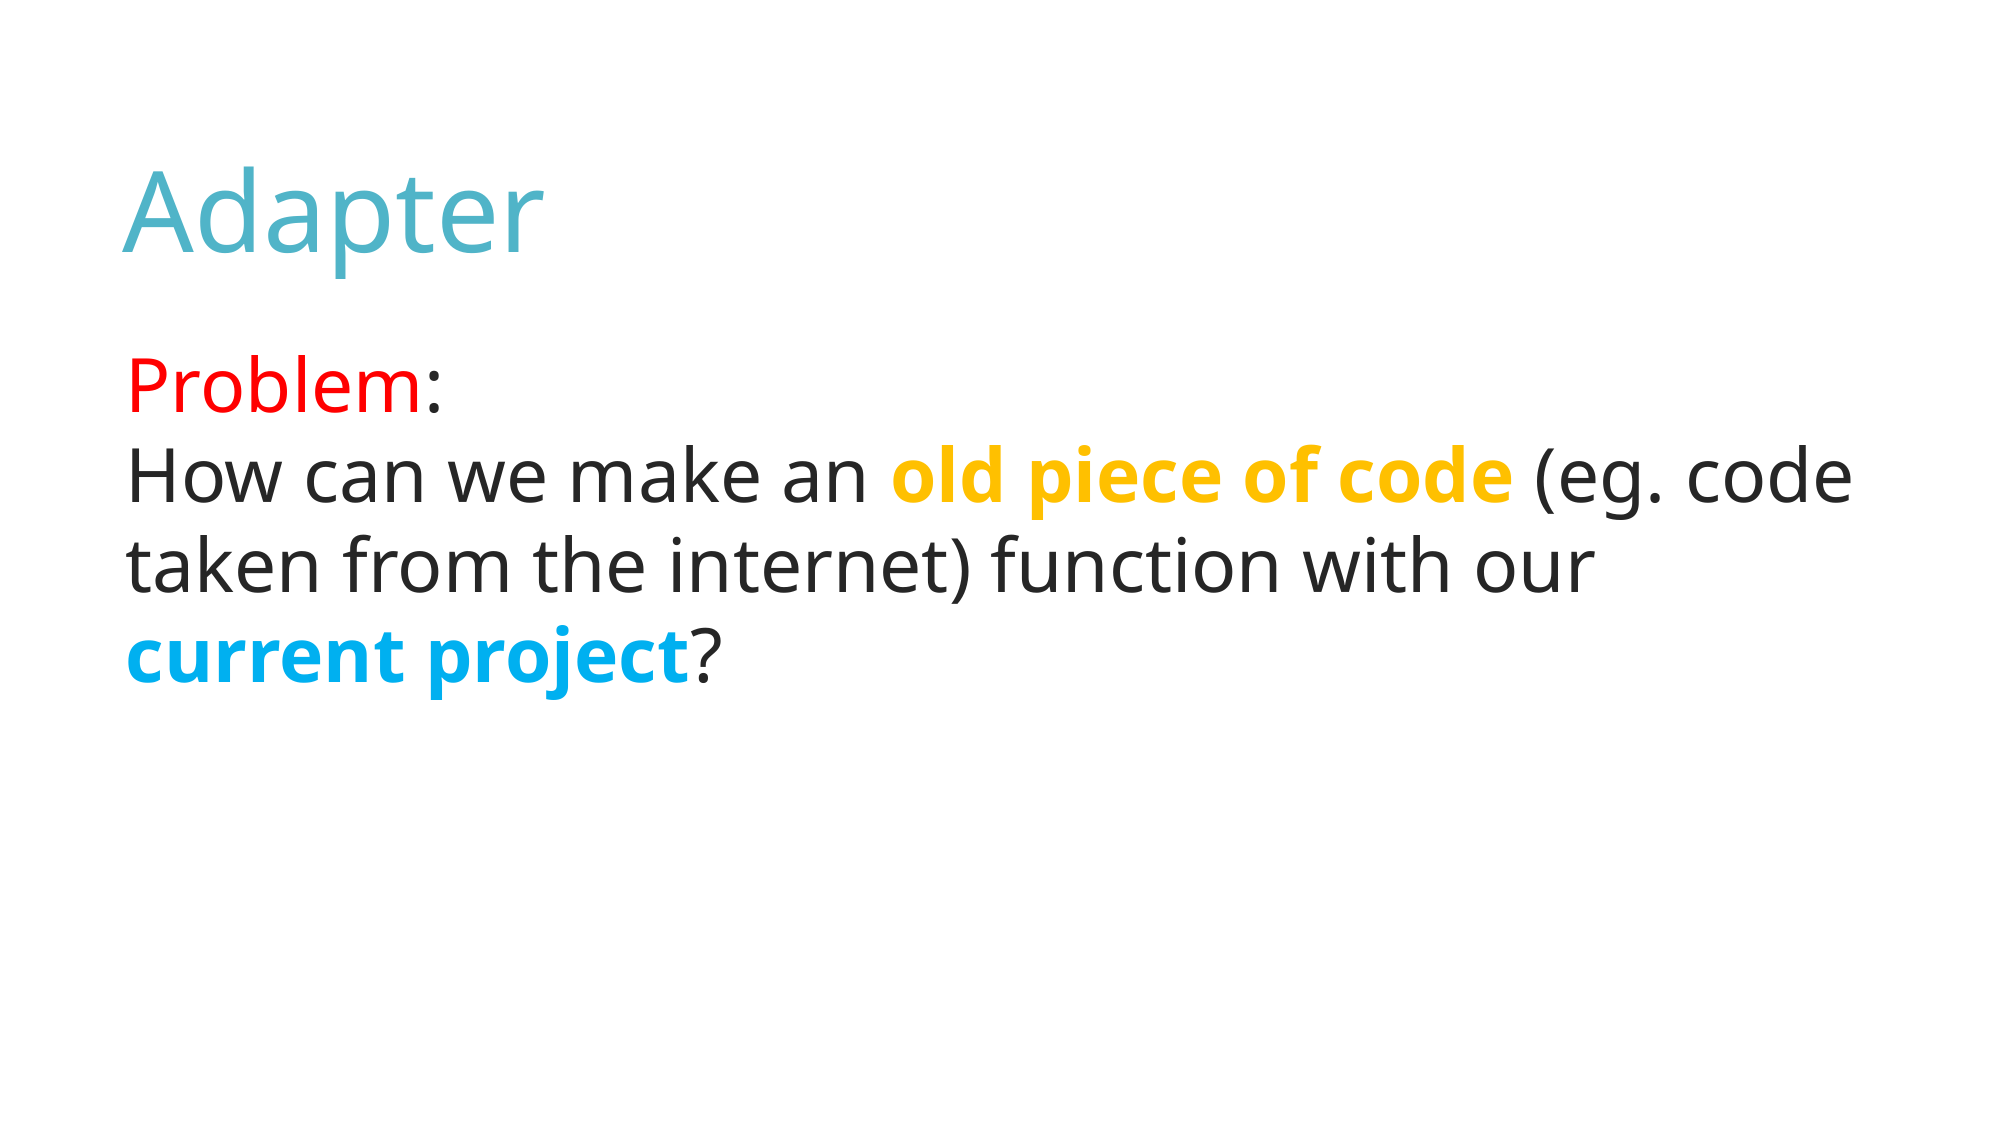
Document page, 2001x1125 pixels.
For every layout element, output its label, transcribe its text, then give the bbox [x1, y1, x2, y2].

text_box Adapter [107, 81, 1875, 354]
text_box Problem: How can we make an old piece of code (eg. code taken from the internet) function with our current project? [110, 329, 1875, 948]
